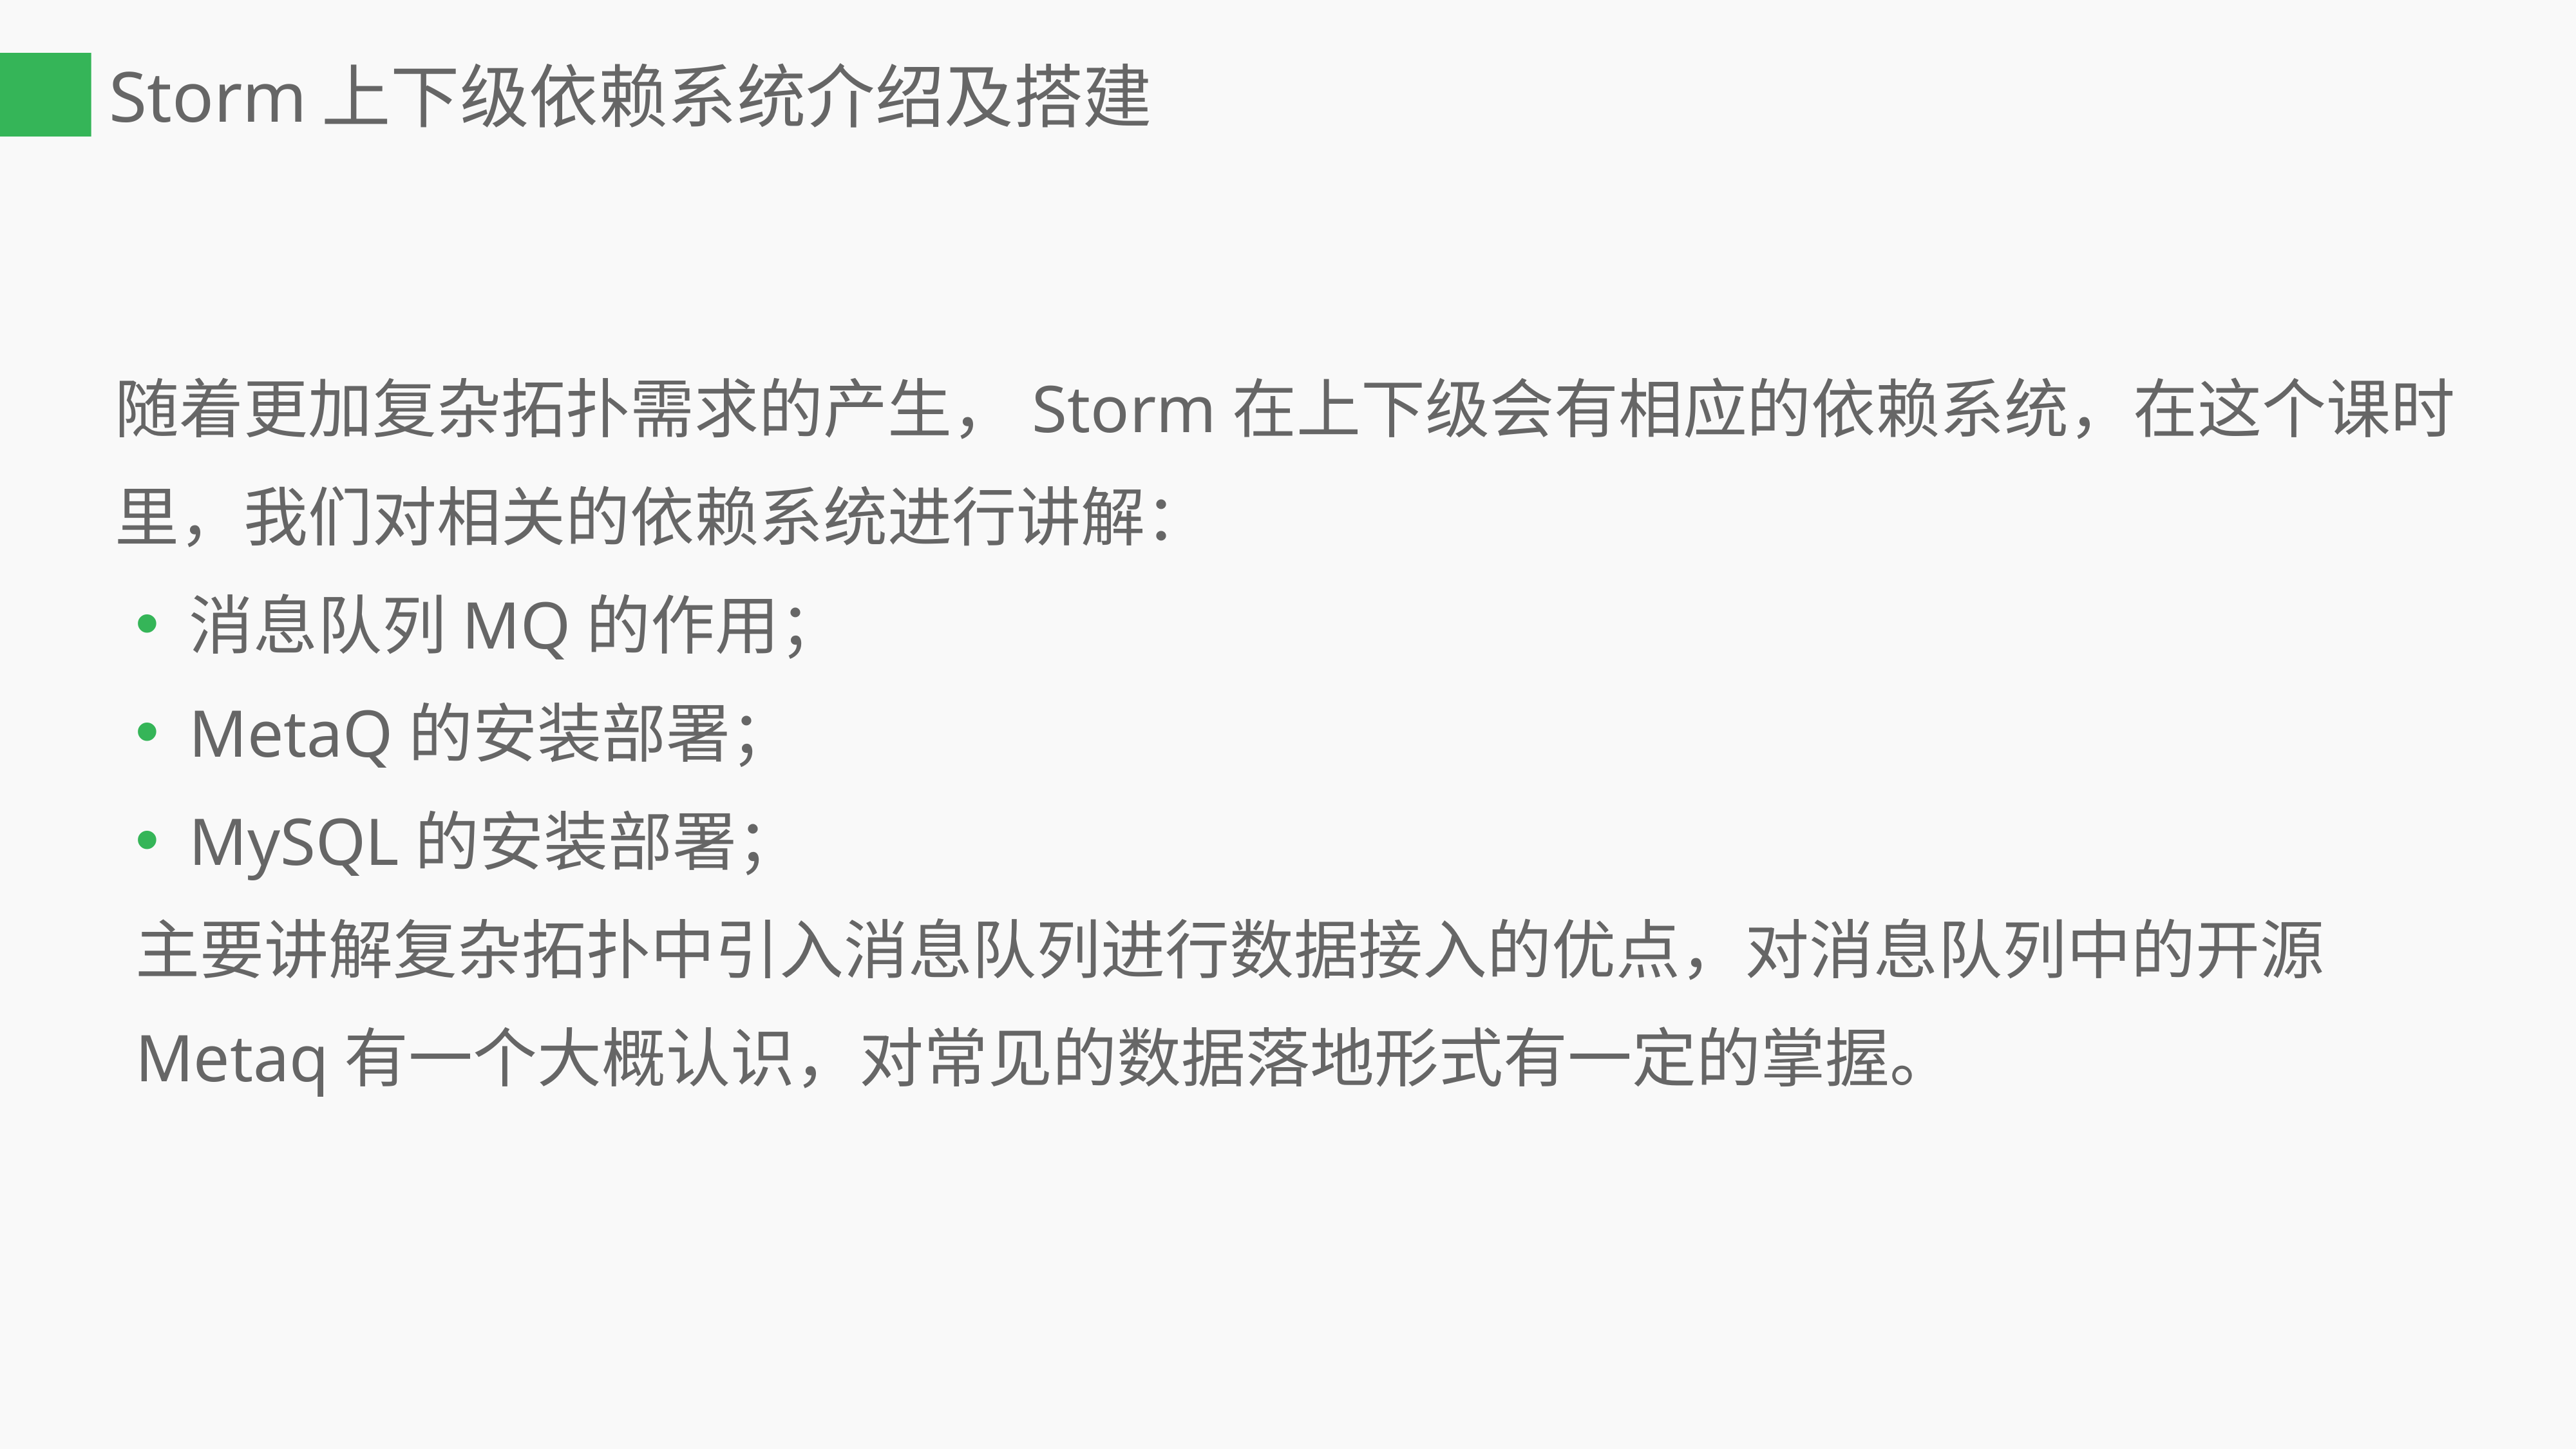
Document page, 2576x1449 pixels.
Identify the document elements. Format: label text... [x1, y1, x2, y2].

picture [0, 53, 91, 137]
title Storm上下级依赖系统介绍及搭建 [108, 52, 2540, 137]
subtitle 随着更加复杂拓扑需求的产生，Storm在上下级会有相应的依赖系统，在这个课时里，我们对相关的依赖系统进行讲解： 消息队列MQ的作用； MetaQ的安装部署； MySQL的安装部署； 主要讲解复杂拓扑中引入消息队列进行数据接入的优点，对消息队列中的开源Metaq有一个大概认识，对常见的数据落地形式有一定的掌握。 [115, 337, 2461, 1424]
